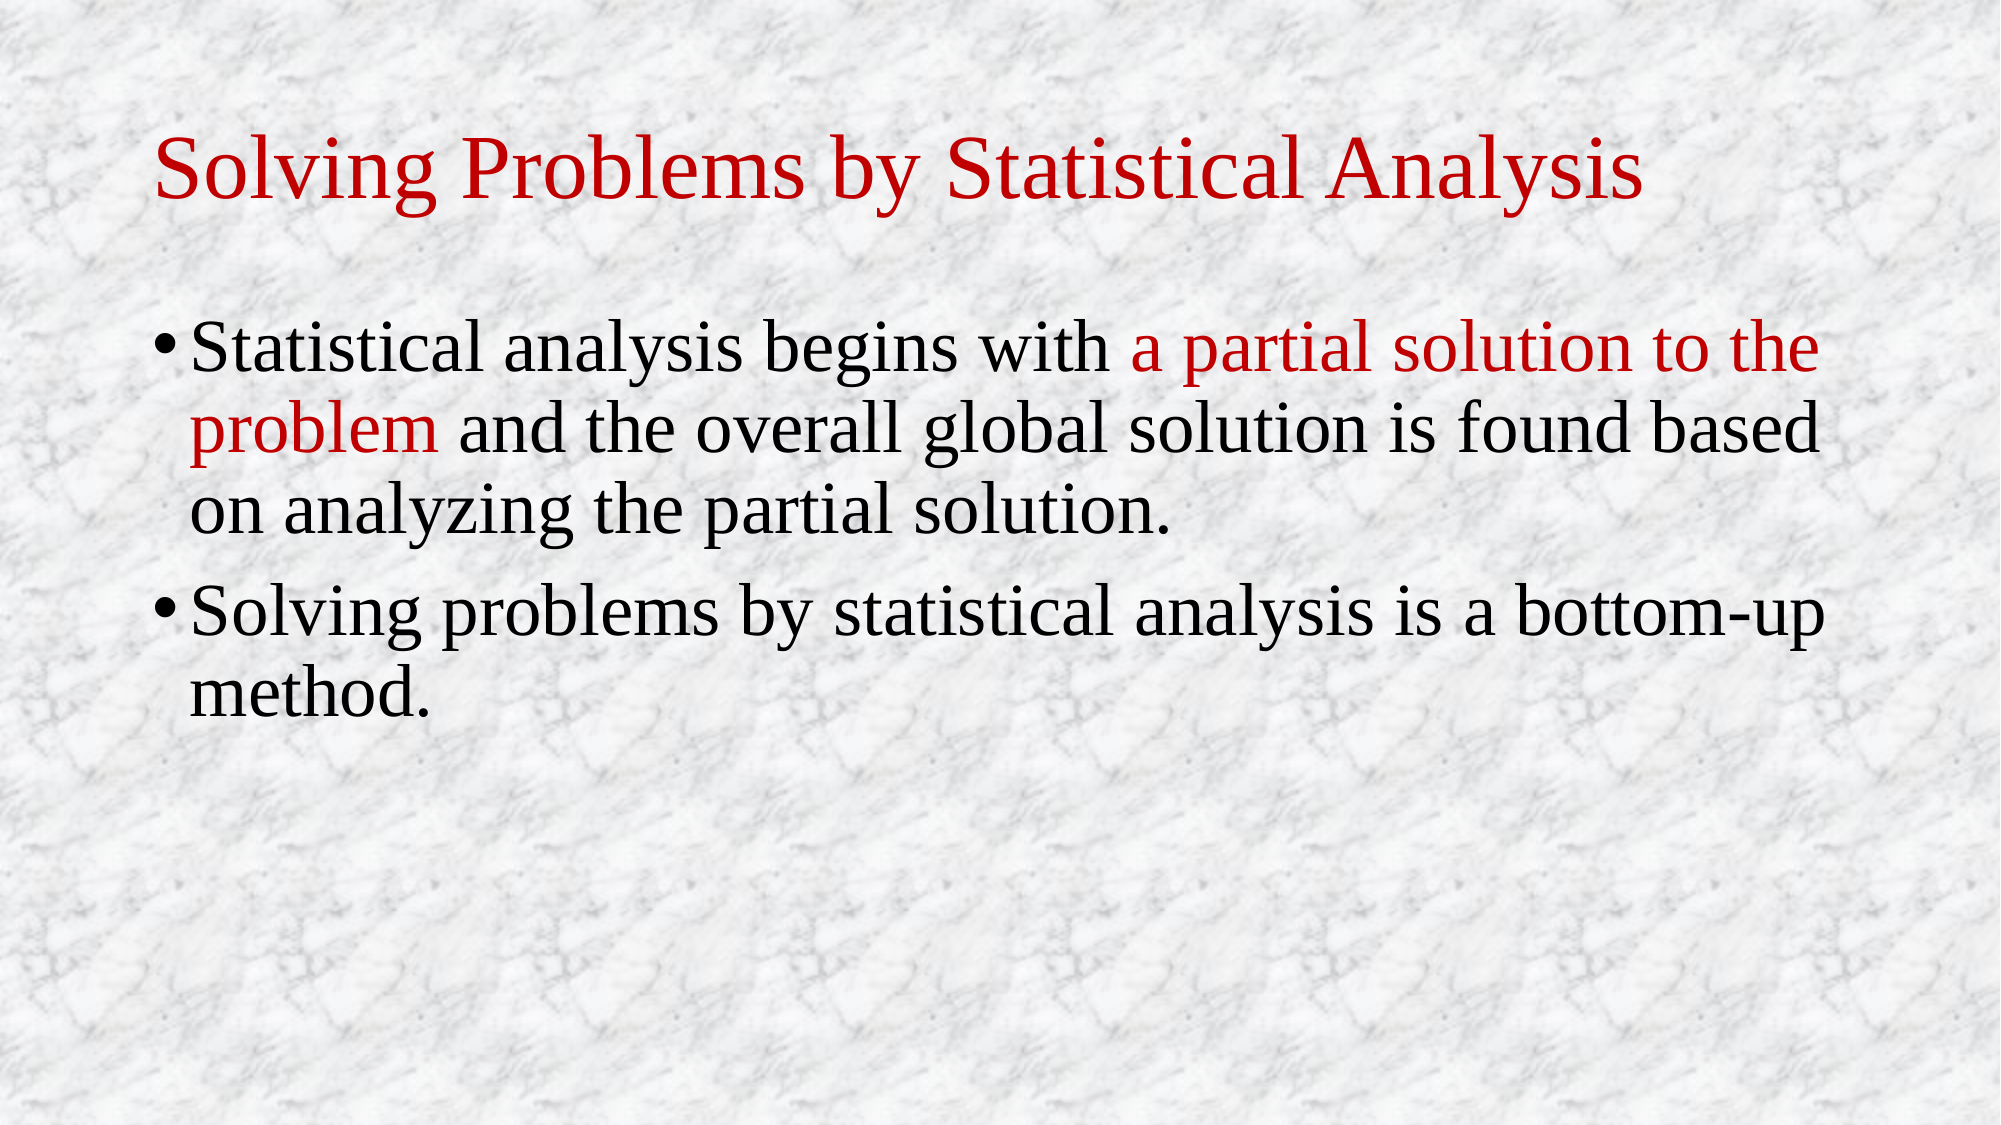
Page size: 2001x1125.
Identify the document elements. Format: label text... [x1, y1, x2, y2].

list Statistical analysis begins with a partial solution to the problem and the overall global solution is found based on analyzing the partial solution. Solving problems by statistical analysis is a bottom-up method. [137, 299, 1863, 1014]
title Solving Problems by Statistical Analysis [137, 59, 1863, 278]
